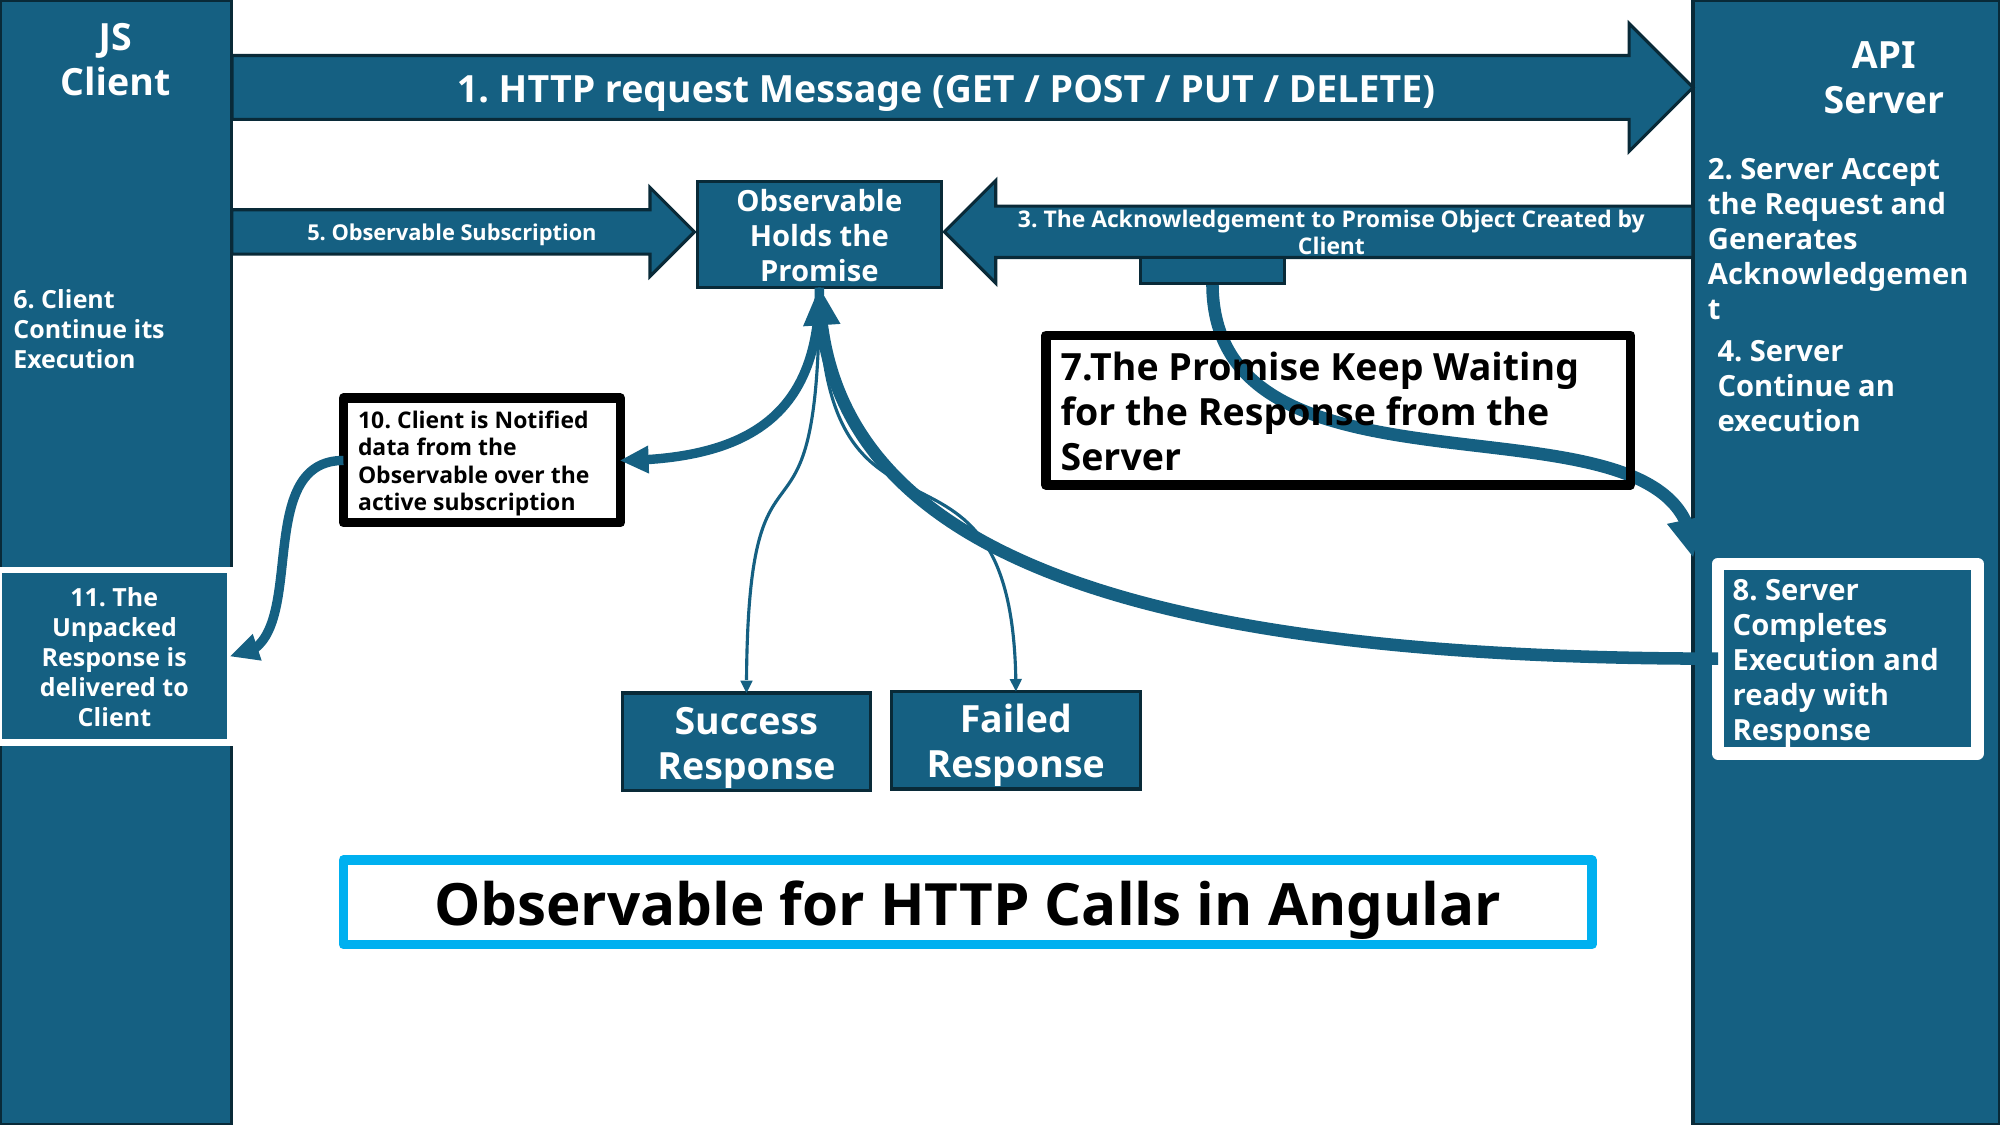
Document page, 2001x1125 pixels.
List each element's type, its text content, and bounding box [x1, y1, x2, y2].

text_box 6. Client Continue its Execution [0, 276, 232, 381]
text_box 3. The Acknowledgement to Promise Object Created by Client [1590, 204, 1695, 260]
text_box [579, 453, 715, 528]
text_box [0, 657, 233, 1125]
text_box API Server [1767, 23, 2000, 129]
text_box 8. Server Completes Execution and ready with Response [1717, 563, 1978, 754]
text_box [0, 111, 233, 568]
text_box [632, 274, 808, 475]
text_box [230, 460, 344, 657]
text_box 5. Observable Subscription [230, 183, 696, 274]
text_box 3. The Acknowledgement to Promise Object Created by Client [943, 176, 1315, 287]
text_box 4. Server Continue an execution [1719, 324, 1989, 445]
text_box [818, 287, 1719, 661]
text_box 2. Server Accept the Request and Generates Acknowledgement [1693, 142, 1989, 324]
text_box Success Response [621, 691, 872, 792]
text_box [715, 390, 1120, 589]
text_box Observable for HTTP Calls in Angular [343, 859, 1592, 945]
text_box 10. Client is Notified data from the Observable over the active subscription [343, 398, 621, 523]
text_box Failed Response [890, 690, 1142, 791]
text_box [1315, 179, 1590, 287]
text_box 1. HTTP request Message (GET / POST / PUT / DELETE) [230, 19, 1696, 156]
text_box [0, 0, 233, 53]
text_box [1691, 0, 2000, 1125]
text_box [1139, 256, 1286, 285]
text_box JS Client [0, 5, 232, 111]
text_box 11. The Unpacked Response is delivered to Client [0, 568, 232, 744]
text_box Observable Holds the Promise [696, 180, 943, 289]
